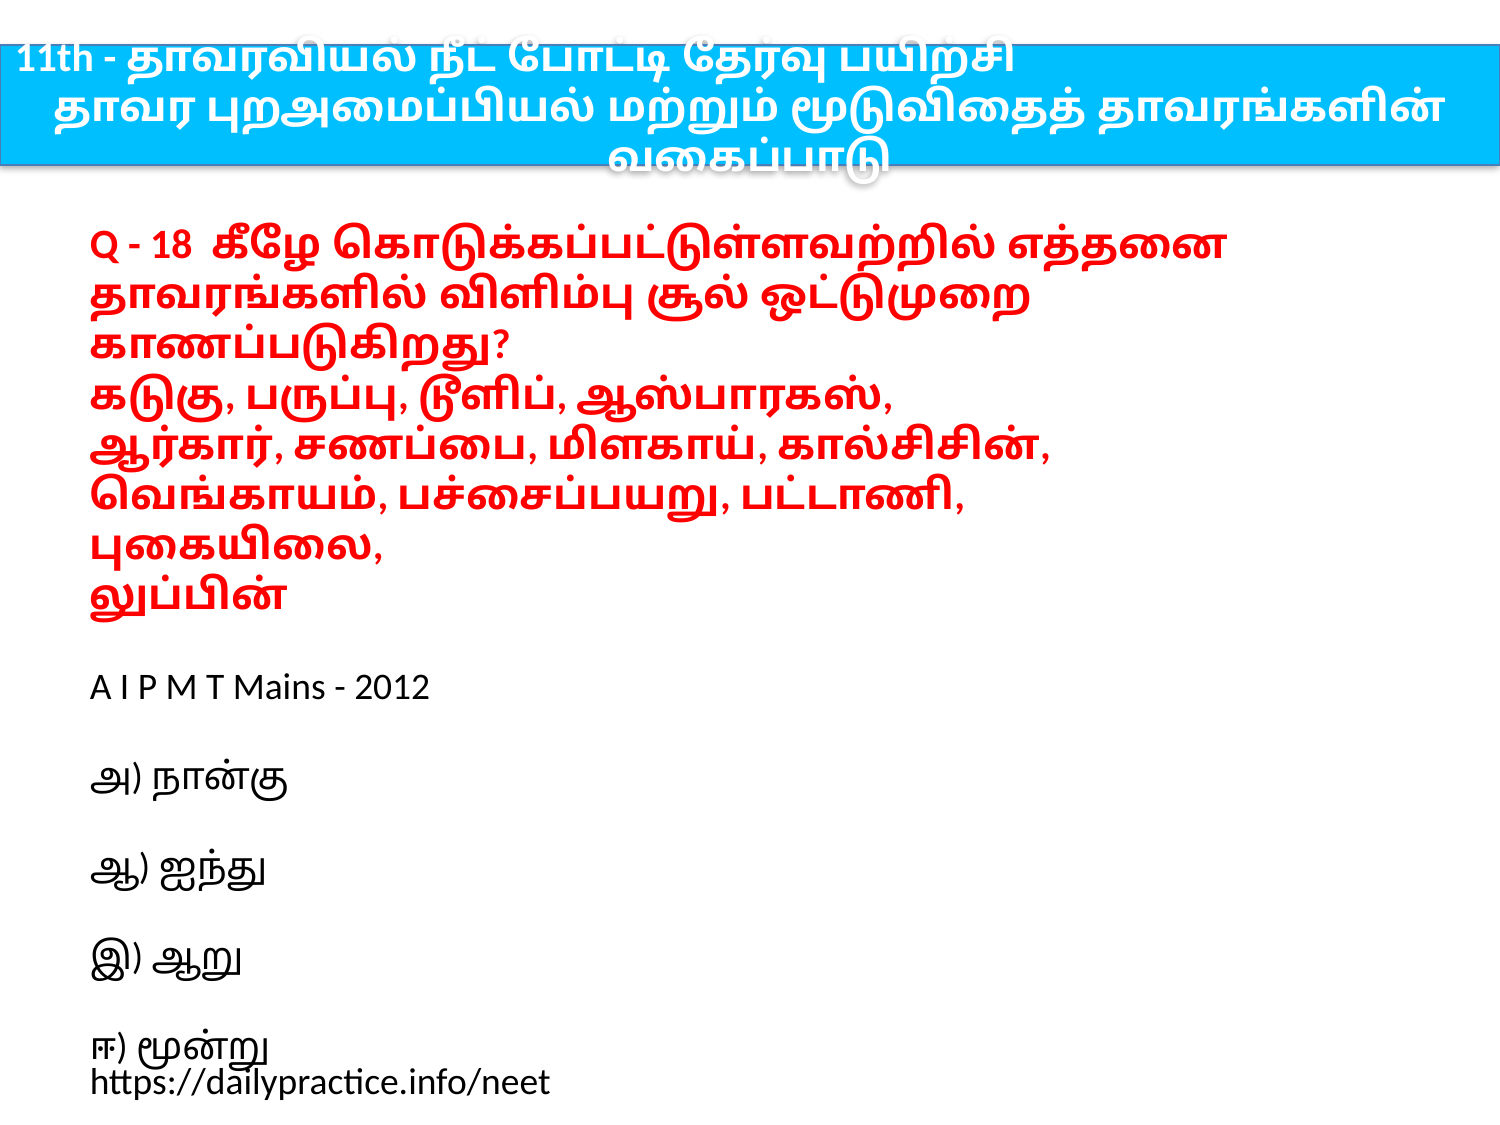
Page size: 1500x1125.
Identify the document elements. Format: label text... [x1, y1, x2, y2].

text_box Q - 18 கீழே கொடுக்கப்பட்டுள்ளவற்றில் எத்தனை தாவரங்களில் விளிம்பு சூல் ஒட்டுமுறை காணப்படுகிறது? கடுகு, பருப்பு, டூளிப், ஆஸ்பாரகஸ், ஆர்கார், சணப்பை, மிளகாய், கால்சிசின், வெங்காயம், பச்சைப்பயறு, பட்டாணி, புகையிலை, லுப்பின் A I P M T Mains - 2012 அ) நான்கு ஆ) ஐந்து இ) ஆறு ஈ) மூன்று [74, 164, 1275, 1075]
text_box https://dailypractice.info/neet [74, 1049, 675, 1110]
text_box 11th - தாவரவியல் நீட் போட்டி தேர்வு பயிற்சி தாவர புறஅமைப்பியல் மற்றும் மூடுவிதைத் தாவரங்களின் வகைப்பாடு [0, 44, 1500, 166]
